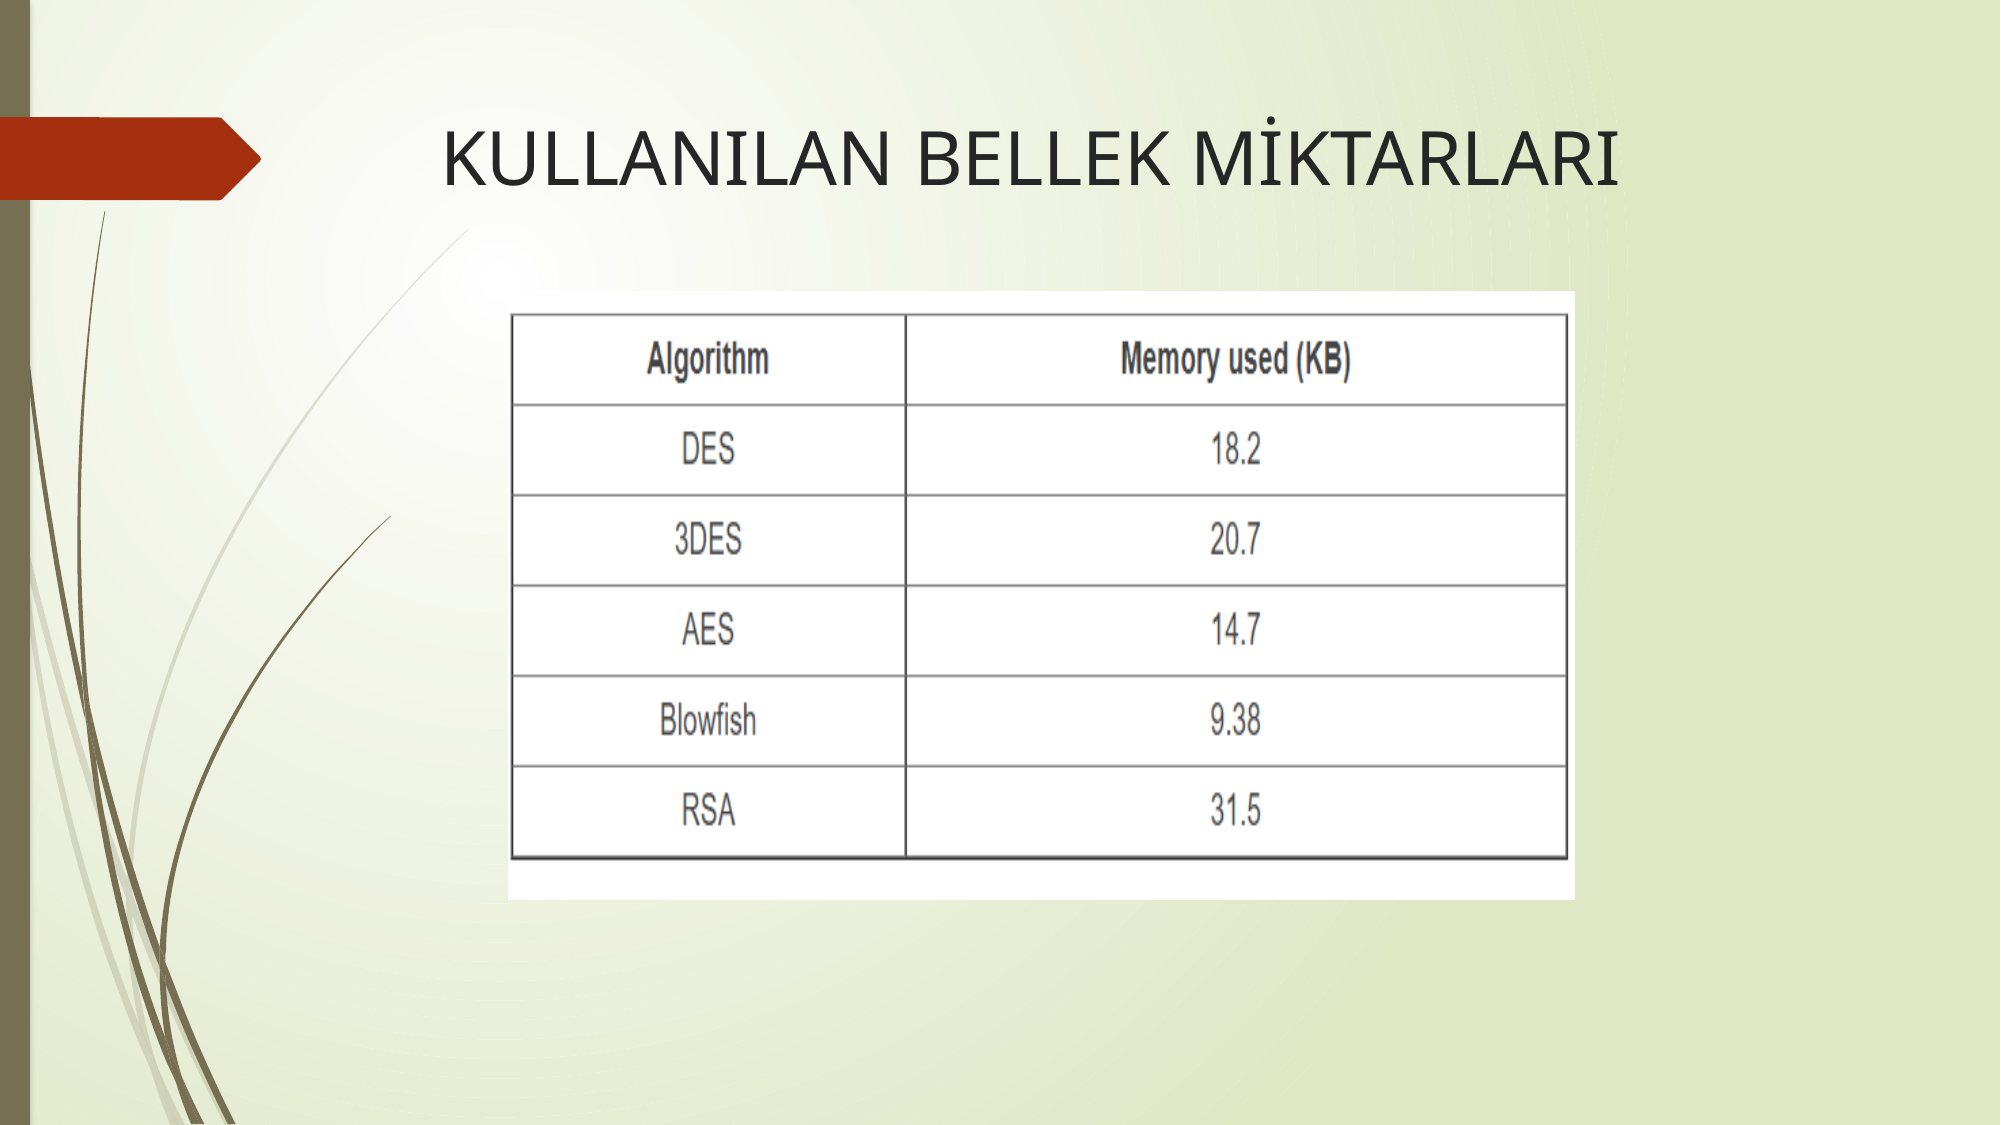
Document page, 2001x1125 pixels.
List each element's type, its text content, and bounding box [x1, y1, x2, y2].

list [508, 290, 1575, 901]
title KULLANILAN BELLEK MİKTARLARI [425, 102, 1888, 313]
